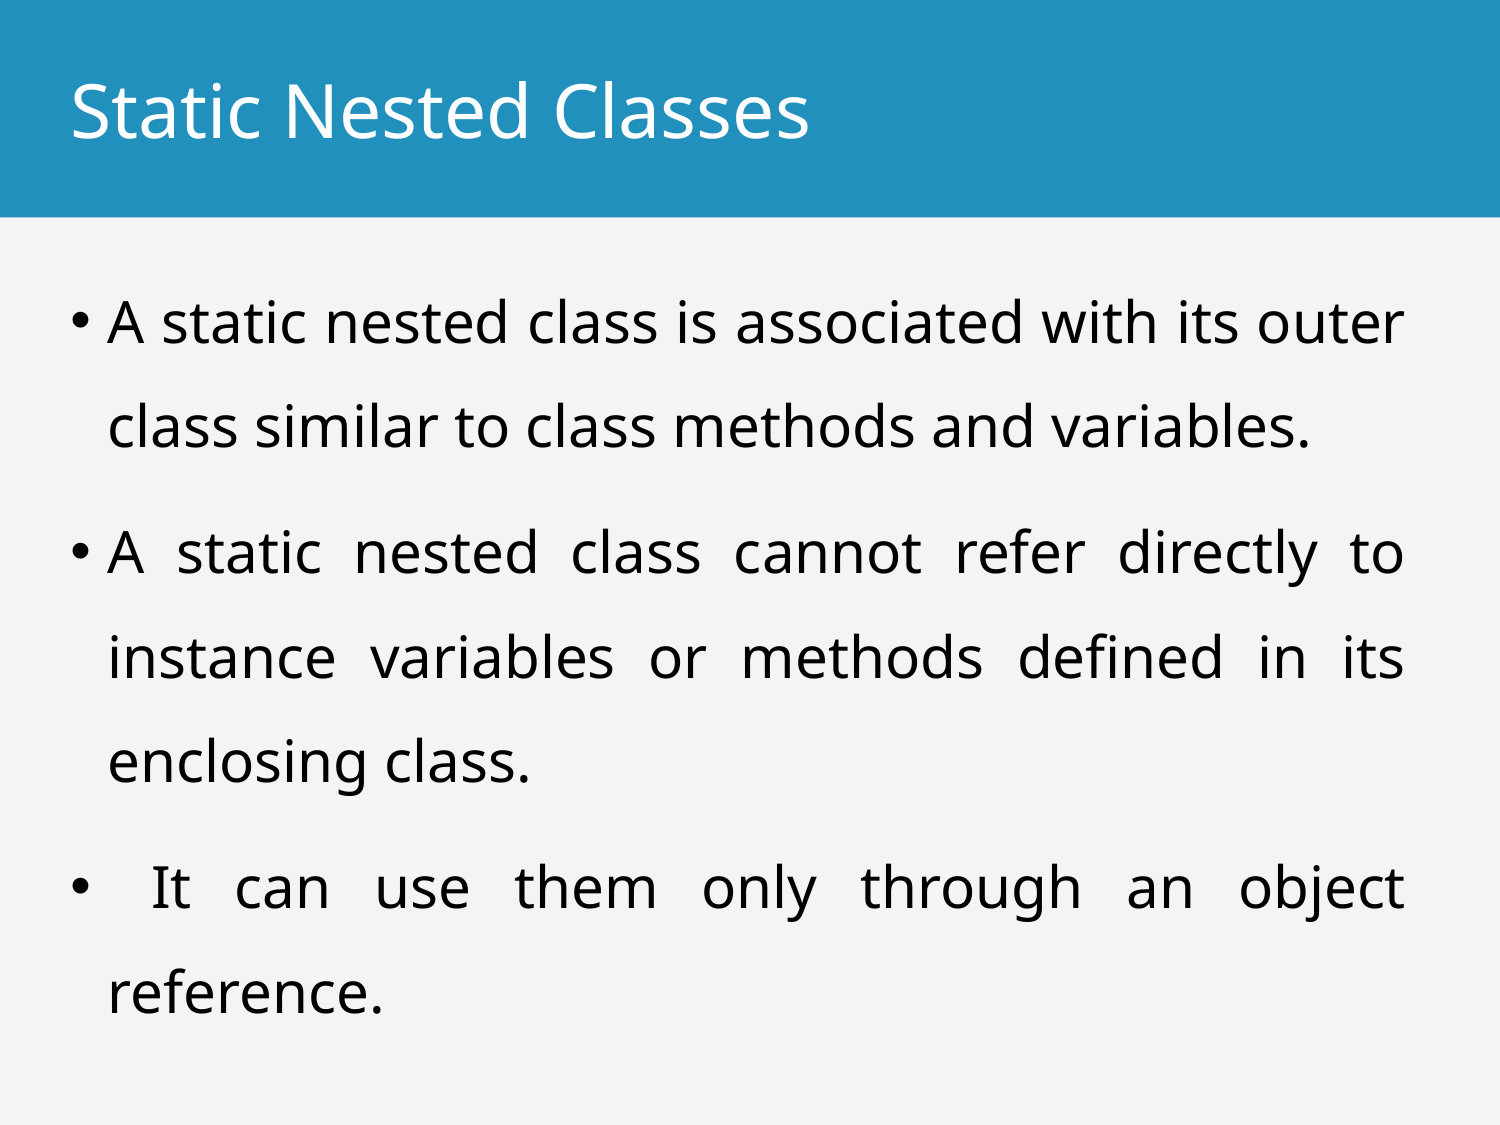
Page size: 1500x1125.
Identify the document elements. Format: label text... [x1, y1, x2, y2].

list A static nested class is associated with its outer class similar to class methods and variables. A static nested class cannot refer directly to instance variables or methods defined in its enclosing class. It can use them only through an object reference. [55, 242, 1422, 1064]
title Static Nested Classes [55, 0, 1350, 218]
